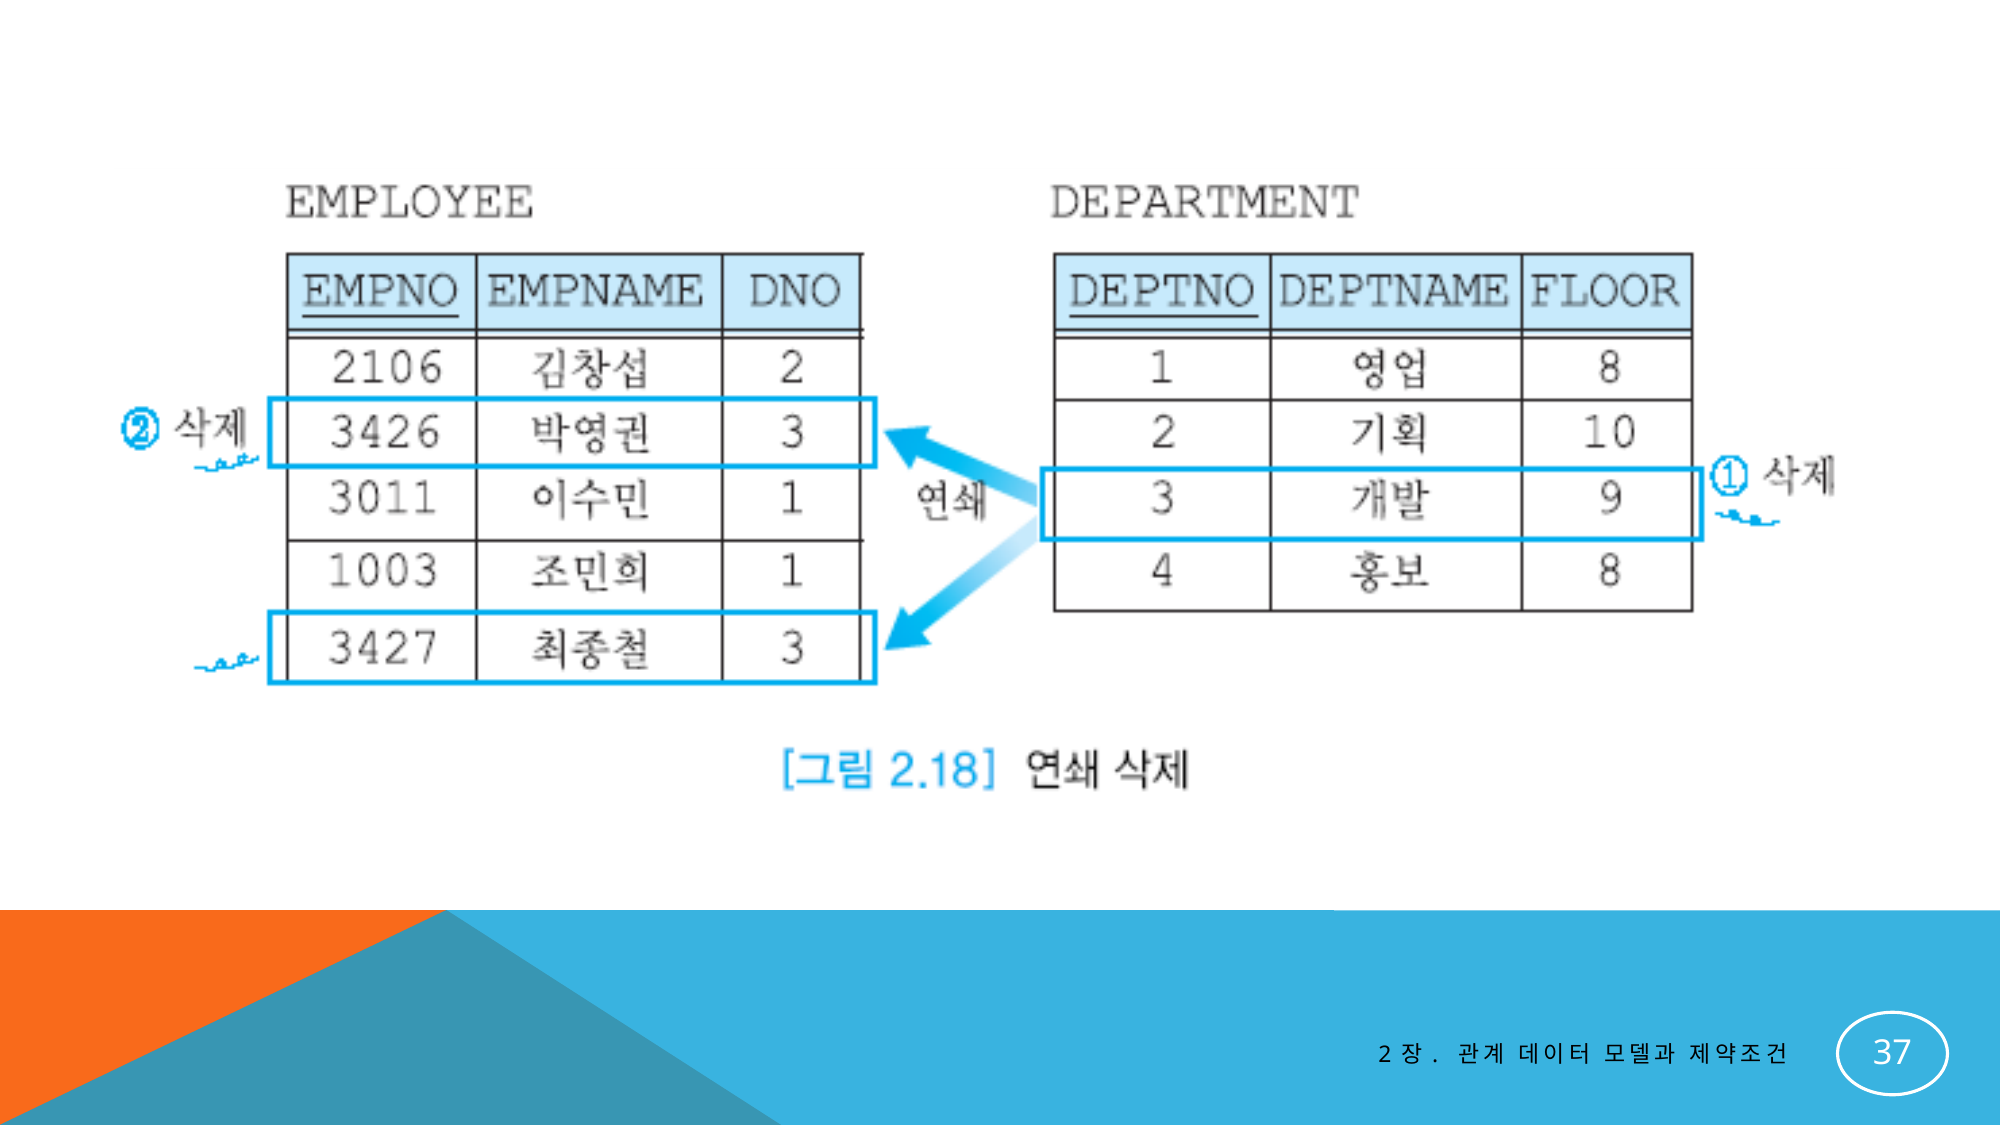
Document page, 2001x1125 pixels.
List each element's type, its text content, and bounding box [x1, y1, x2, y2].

slide_number 37 [1835, 1010, 1950, 1097]
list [114, 167, 1851, 816]
footer 2장. 관계 데이터 모델과 제약조건 [769, 1031, 1803, 1076]
